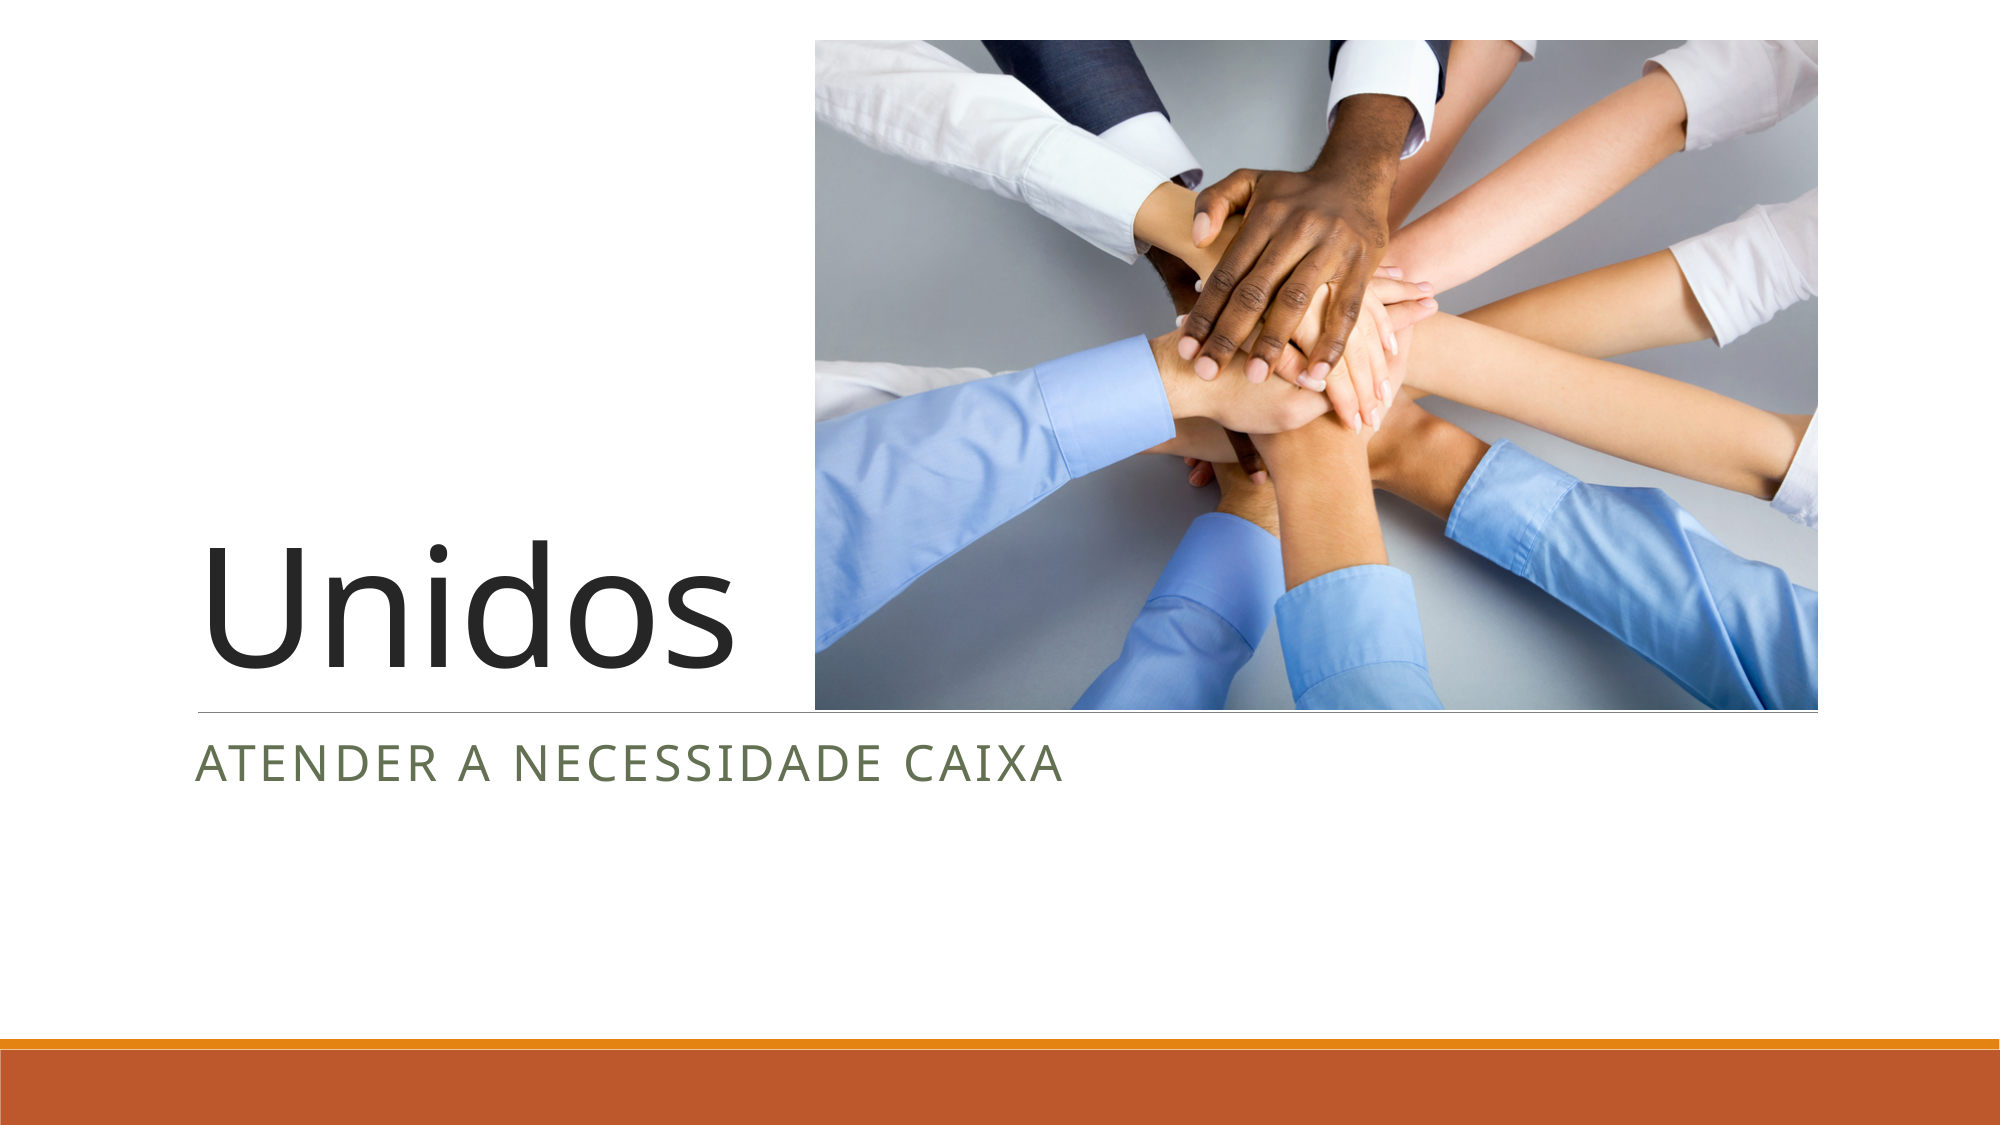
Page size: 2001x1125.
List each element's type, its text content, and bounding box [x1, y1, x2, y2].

picture [814, 40, 1819, 710]
title Unidos [1826, 124, 1830, 710]
subtitle Atender a necessidade CAIXA [180, 730, 1831, 919]
title Unidos [180, 124, 811, 710]
